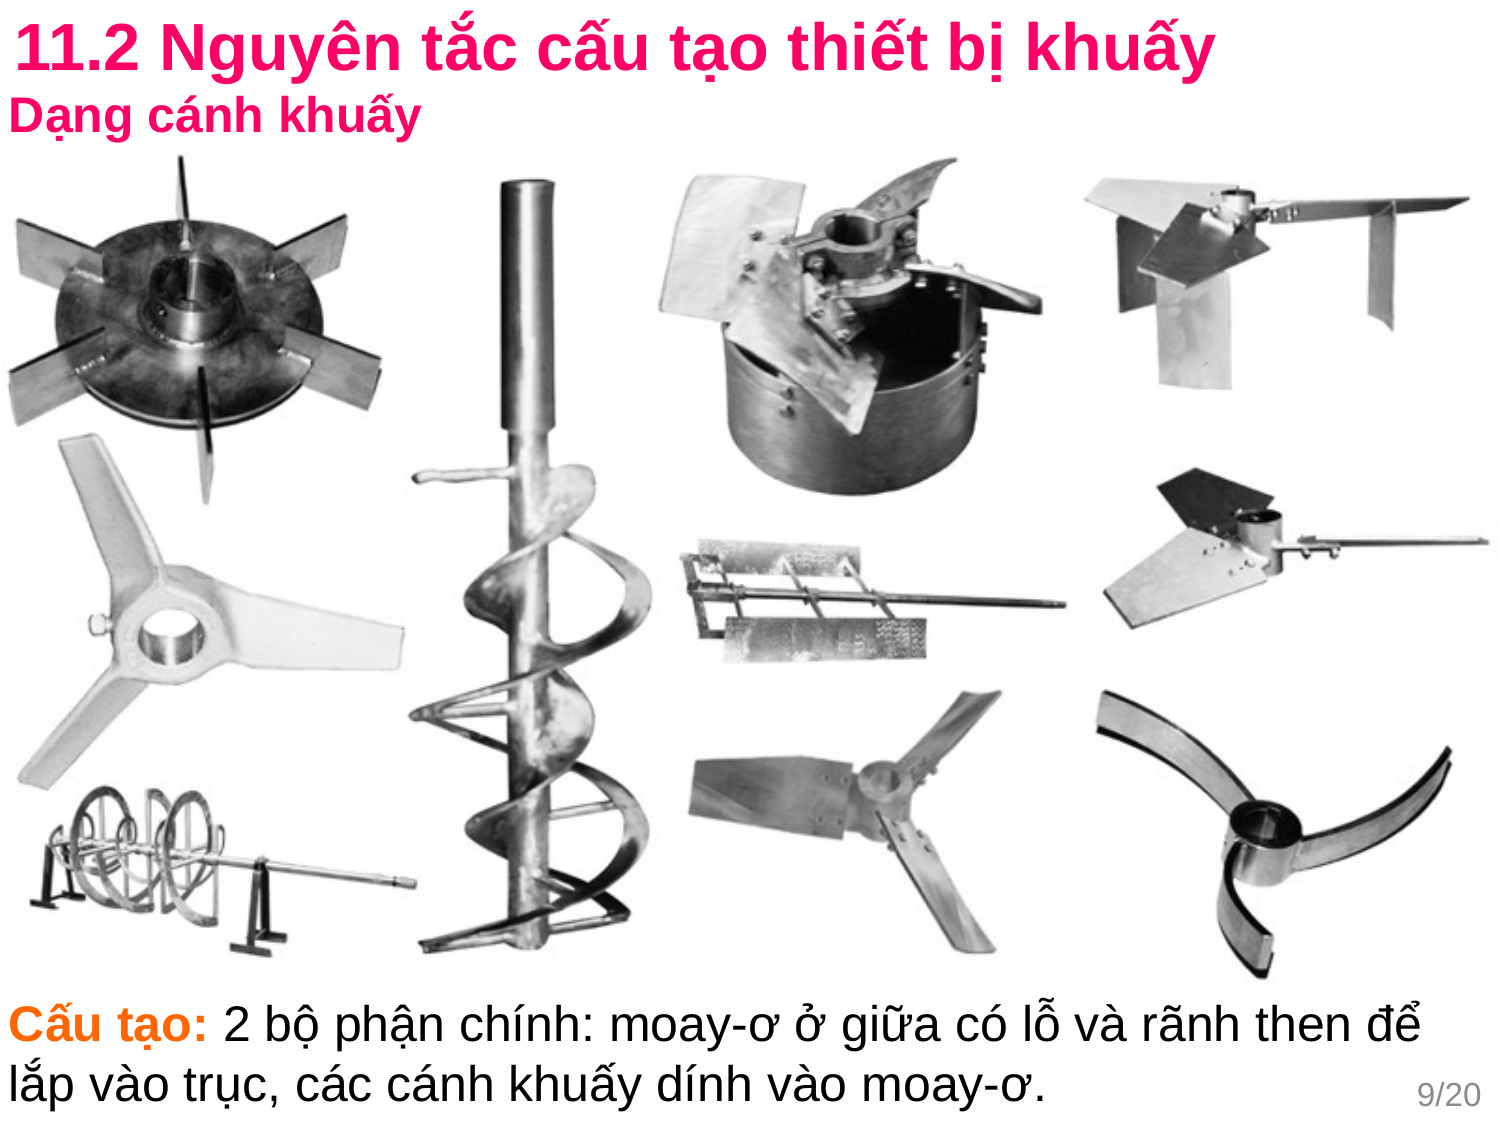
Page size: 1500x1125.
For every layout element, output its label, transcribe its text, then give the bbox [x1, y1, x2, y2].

slide_number 9/20 [1146, 1063, 1497, 1124]
text_box Dạng cánh khuấy [0, 74, 1500, 150]
text_box Cấu tạo: 2 bộ phận chính: moay-ơ ở giữa có lỗ và rãnh then để lắp vào trục, các cánh khuấy dính vào moay-ơ. [0, 991, 1500, 1119]
picture [1, 150, 1500, 984]
text_box 11.2 Nguyên tắc cấu tạo thiết bị khuấy [0, 0, 1500, 74]
